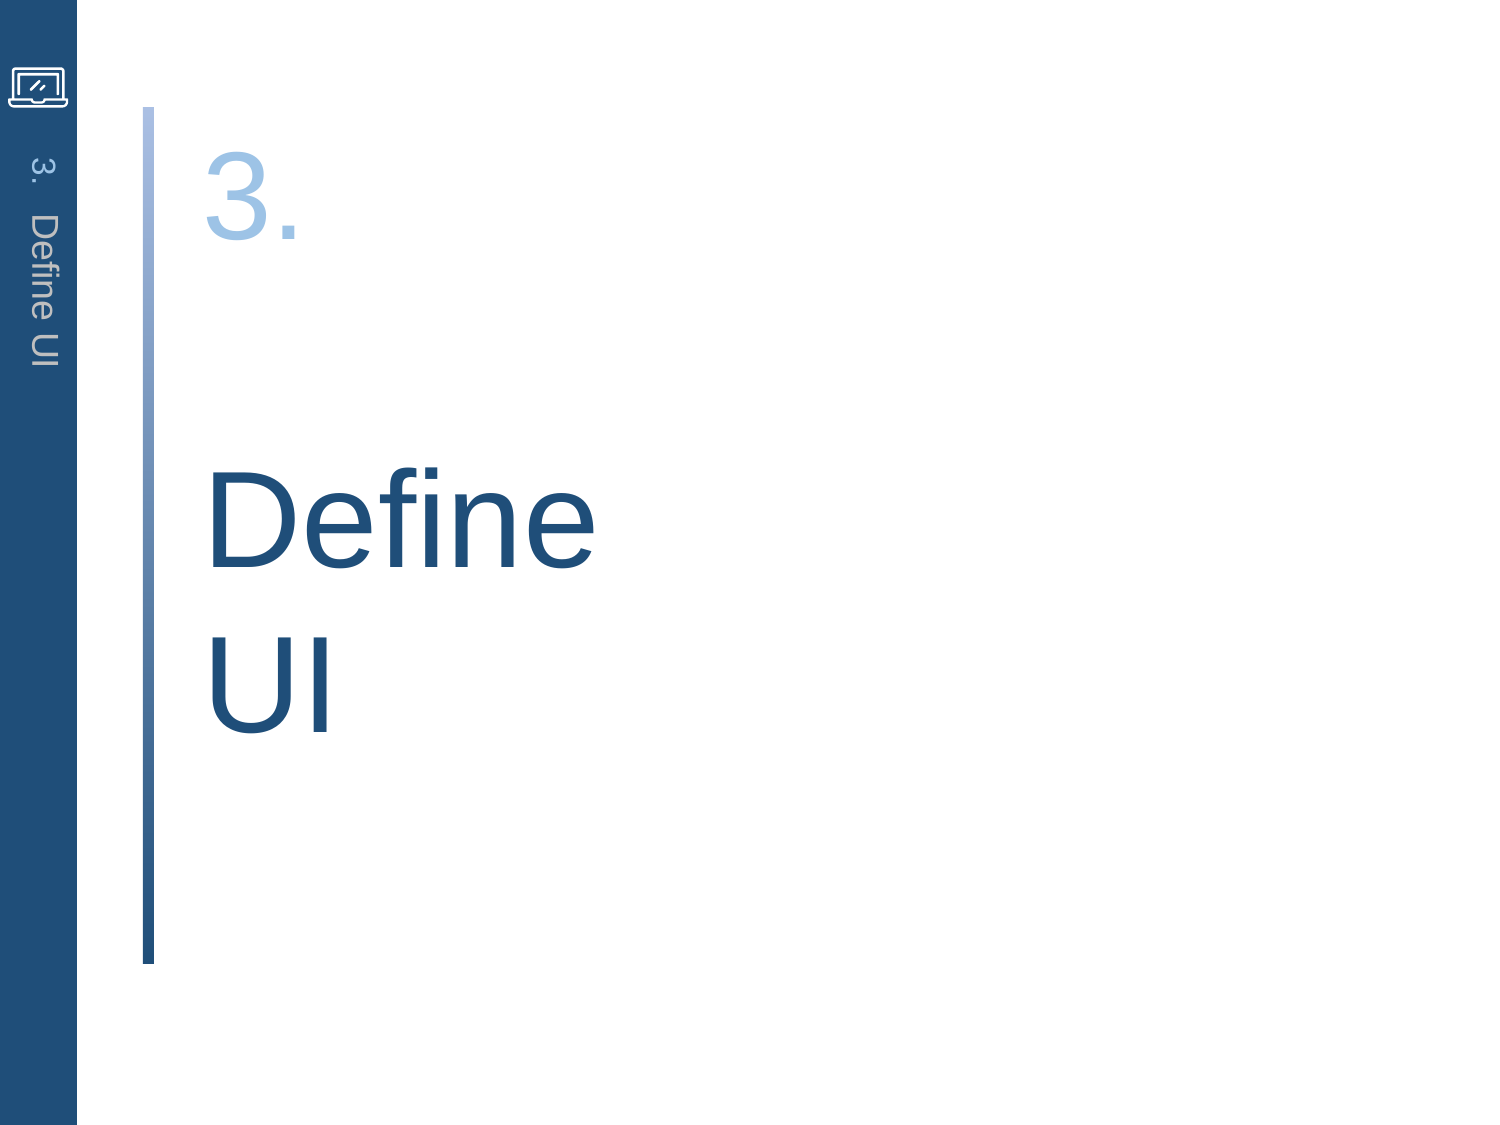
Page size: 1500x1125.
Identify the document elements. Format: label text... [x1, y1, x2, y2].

text_box 3. Define UI [187, 107, 1364, 768]
text_box [0, 0, 78, 1125]
text_box 3. Define UI [1, 143, 78, 861]
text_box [8, 67, 69, 108]
text_box [142, 107, 155, 965]
